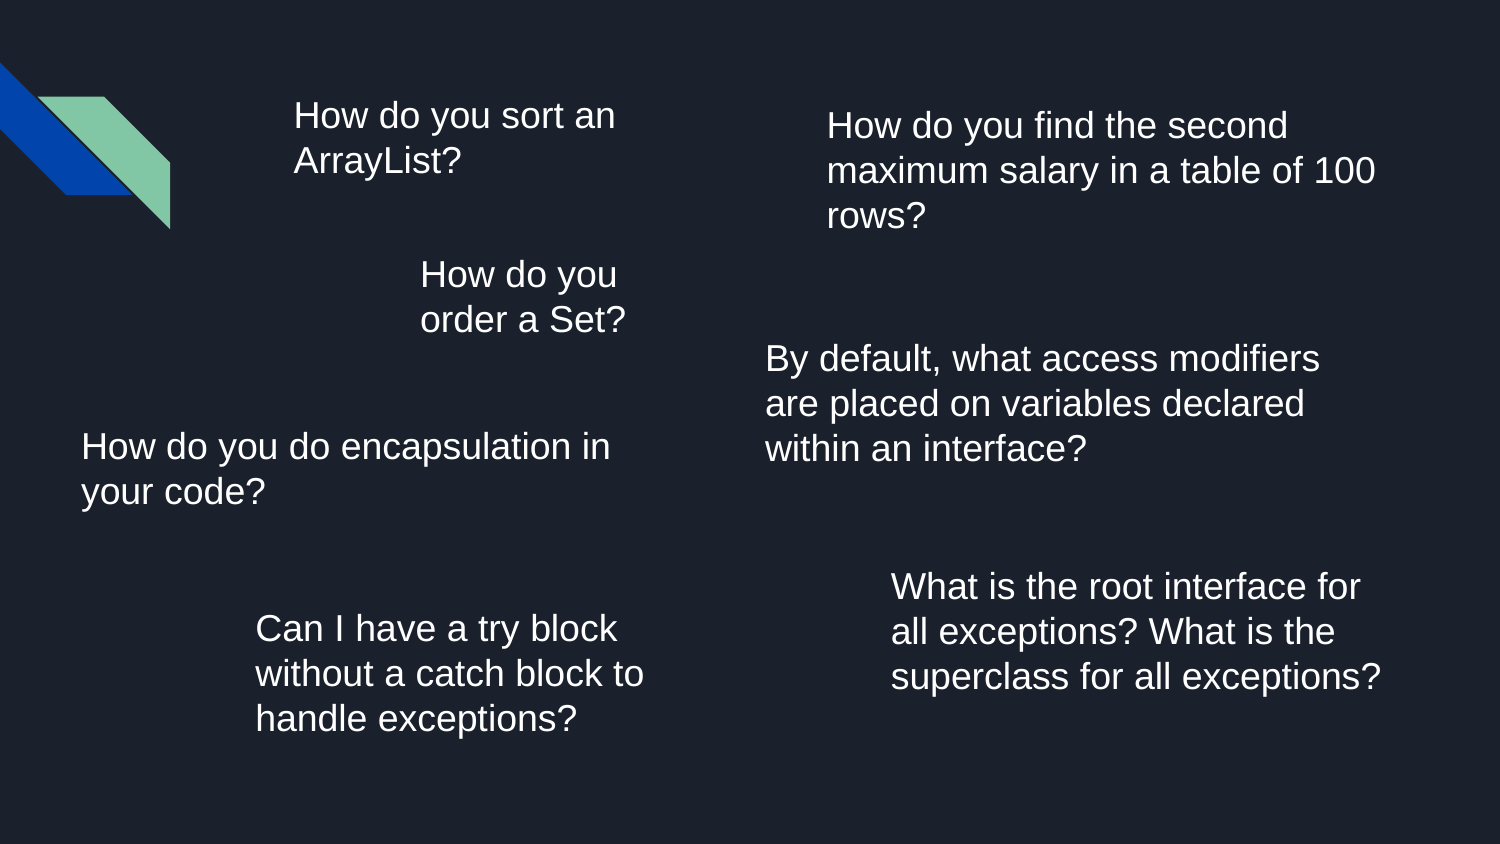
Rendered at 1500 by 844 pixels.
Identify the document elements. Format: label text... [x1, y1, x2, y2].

text_box Can I have a try block without a catch block to handle exceptions? [240, 589, 698, 692]
text_box How do you sort an ArrayList? [278, 76, 710, 179]
text_box By default, what access modifiers are placed on variables declared within an interface? [750, 318, 1370, 455]
text_box What is the root interface for all exceptions? What is the superclass for all exceptions? [875, 547, 1411, 684]
text_box How do you do encapsulation in your code? [66, 406, 660, 509]
text_box How do you find the second maximum salary in a table of 100 rows? [811, 86, 1431, 179]
text_box How do you order a Set? [405, 234, 722, 327]
